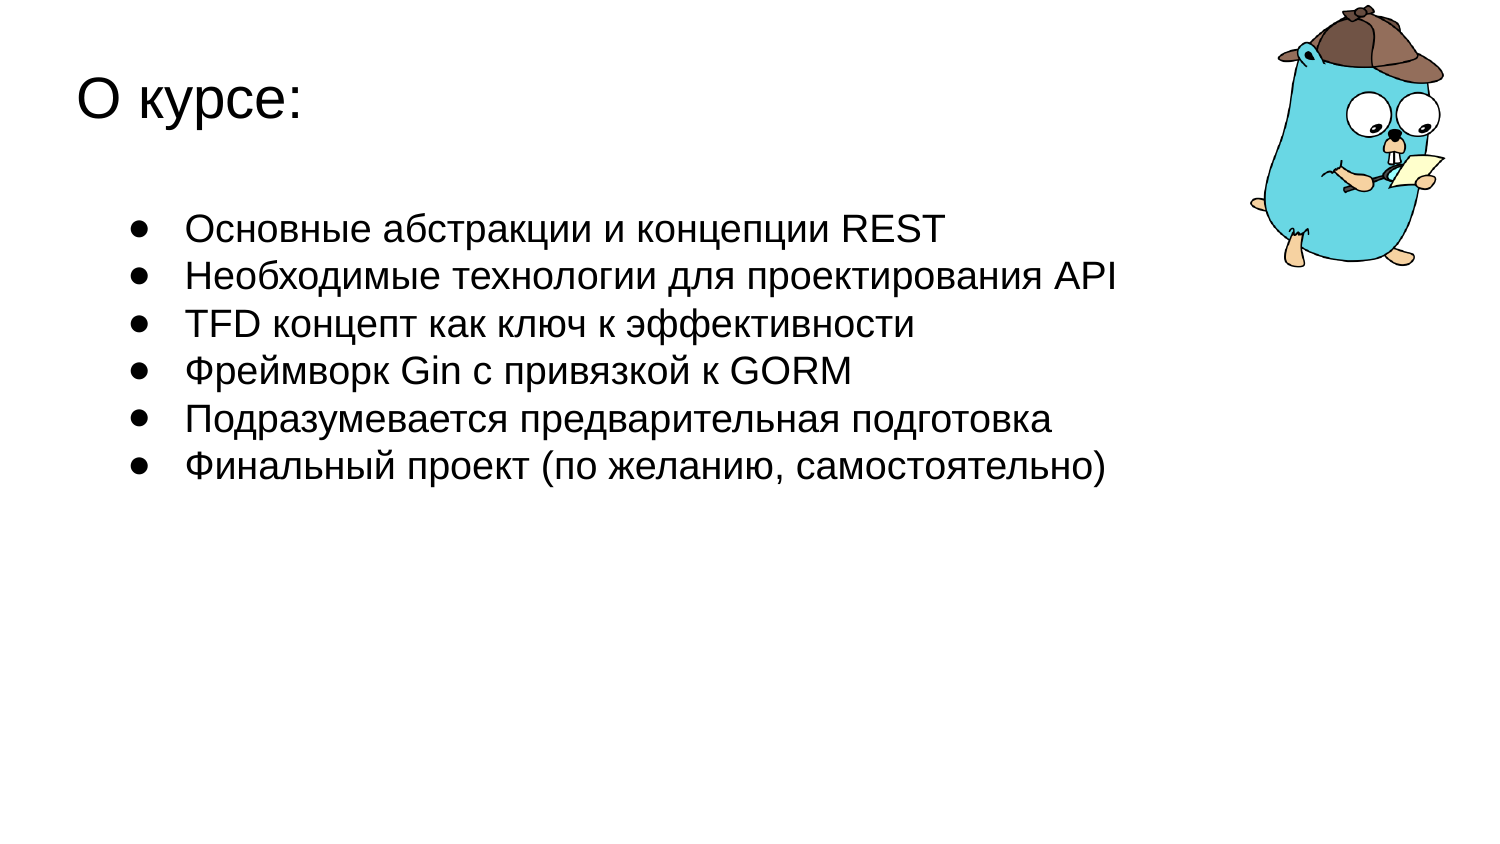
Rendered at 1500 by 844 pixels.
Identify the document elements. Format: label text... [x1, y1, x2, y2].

picture [1208, 0, 1500, 275]
text_box О курсе: [61, 44, 605, 174]
text_box Основные абстракции и концепции REST Необходимые технологии для проектирования API TFD концепт как ключ к эффективности Фреймворк Gin с привязкой к GORM Подразумевается предварительная подготовка Финальный проект (по желанию, самостоятельно) [94, 187, 1382, 753]
